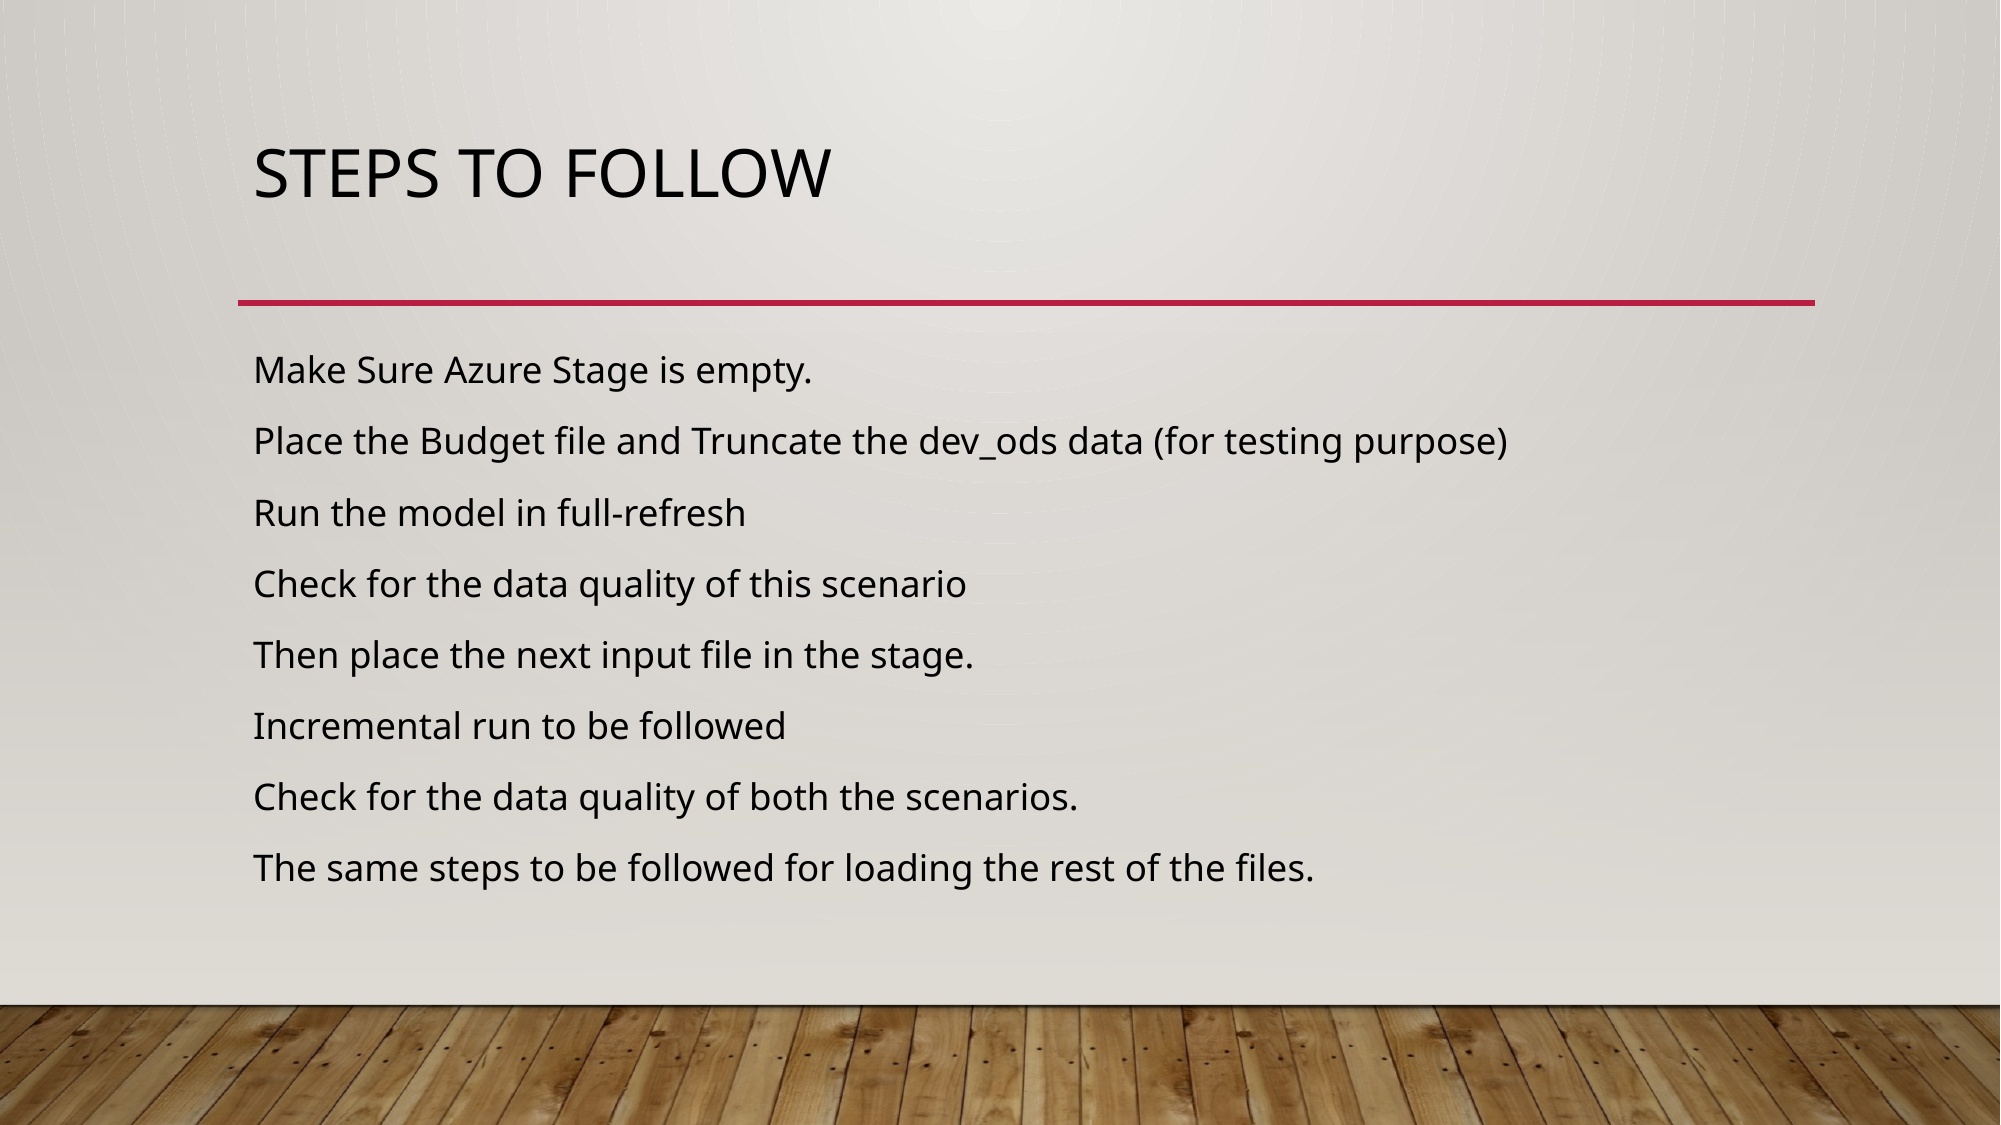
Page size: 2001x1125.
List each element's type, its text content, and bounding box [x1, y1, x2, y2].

picture [0, 1005, 2000, 1125]
title Steps to Follow [238, 131, 1814, 305]
list Make Sure Azure Stage is empty. Place the Budget file and Truncate the dev_ods data (for testing purpose) Run the model in full-refresh Check for the data quality of this scenario Then place the next input file in the stage. Incremental run to be followed Check for the data quality of both the scenarios. The same steps to be followed for loading the rest of the files. [238, 330, 1814, 897]
